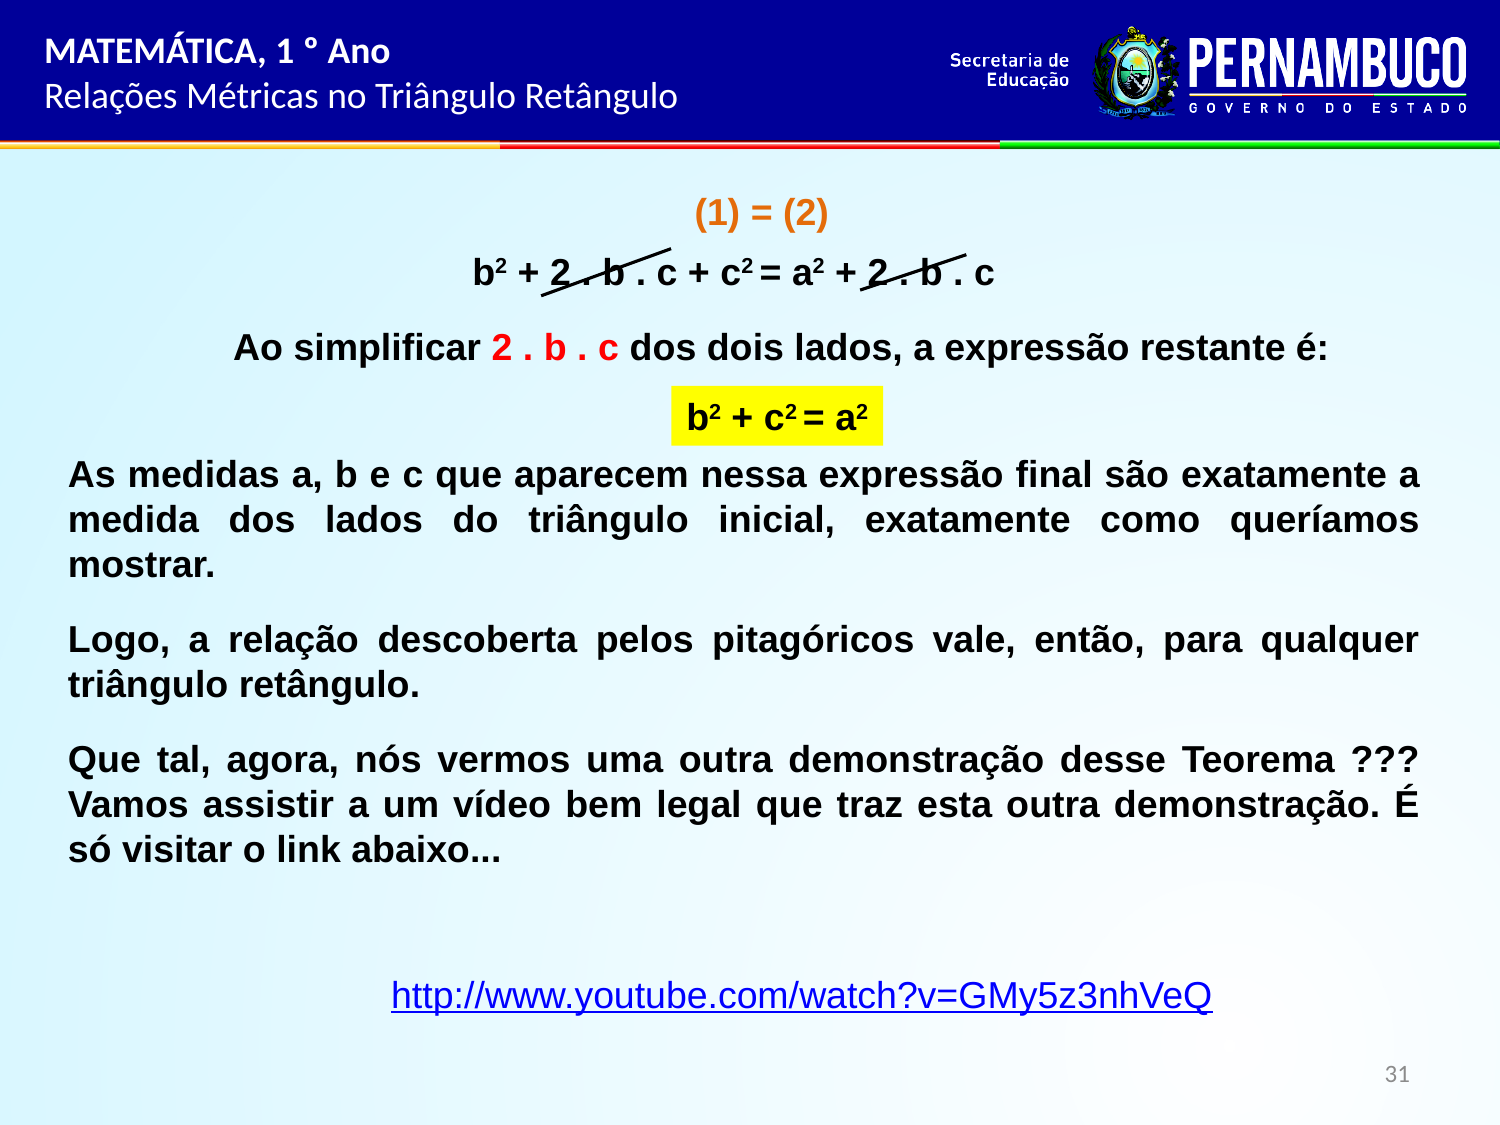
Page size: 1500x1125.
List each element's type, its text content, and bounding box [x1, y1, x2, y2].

text_box Ao simplificar 2 . b . c dos dois lados, a expressão restante é: [218, 315, 1353, 375]
picture [0, 0, 1500, 1125]
text_box Que tal, agora, nós vermos uma outra demonstração desse Teorema ??? Vamos assistir a um vídeo bem legal que traz esta outra demonstração. É só visitar o link abaixo... [53, 727, 1436, 878]
text_box b2 + 2 . b . c + c2 = a2 + 2 . b . c [457, 240, 1011, 300]
text_box http://www.youtube.com/watch?v=GMy5z3nhVeQ [376, 964, 1228, 1024]
text_box b2 + c2 = a2 [671, 385, 884, 442]
slide_number 31 [1074, 1042, 1425, 1103]
text_box (1) = (2) [679, 180, 845, 240]
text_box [859, 254, 967, 291]
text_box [540, 248, 672, 296]
text_box MATEMÁTICA, 1 º Ano Relações Métricas no Triângulo Retângulo [29, 18, 857, 124]
text_box As medidas a, b e c que aparecem nessa expressão final são exatamente a medida dos lados do triângulo inicial, exatamente como queríamos mostrar. [53, 442, 1436, 593]
text_box Logo, a relação descoberta pelos pitagóricos vale, então, para qualquer triângulo retângulo. [53, 608, 1436, 713]
